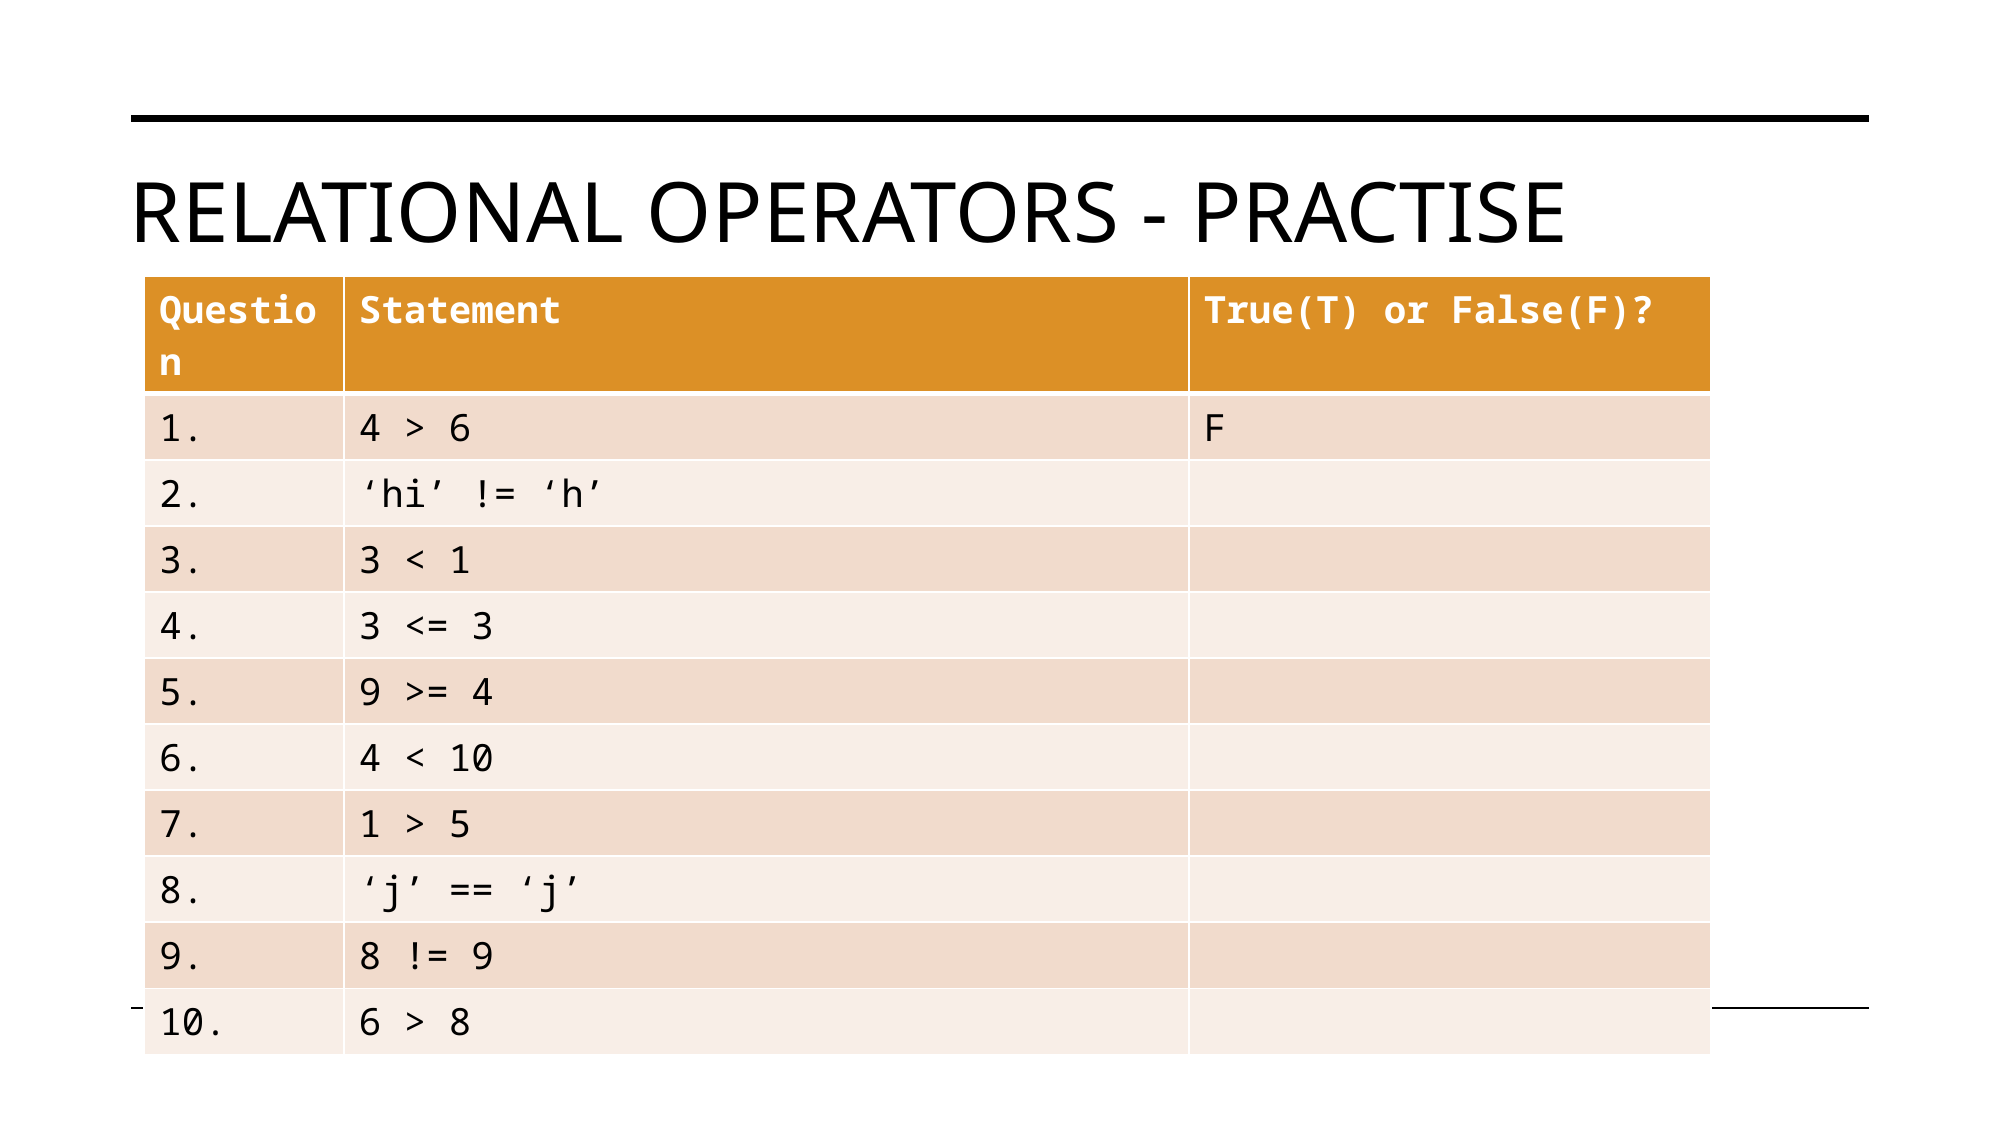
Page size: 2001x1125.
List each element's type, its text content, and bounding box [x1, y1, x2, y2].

table_cell [1190, 923, 1710, 988]
table_cell [1190, 725, 1710, 789]
table_cell 1 > 5 [345, 791, 1188, 855]
table_header Statement [345, 277, 1188, 391]
table_cell 8 != 9 [345, 923, 1188, 988]
table_cell 8. [145, 857, 343, 921]
table_cell [1190, 857, 1710, 921]
table_cell 6. [145, 725, 343, 789]
table_cell 4 > 6 [345, 396, 1188, 459]
title Relational operators - Practise [114, 151, 1869, 377]
table_cell 3 < 1 [345, 527, 1188, 591]
table_cell 4 < 10 [345, 725, 1188, 789]
table_cell 5. [145, 659, 343, 723]
table_cell 1. [145, 396, 343, 459]
table_cell 3 <= 3 [345, 593, 1188, 657]
table_cell [1190, 527, 1710, 591]
table_cell 2. [145, 461, 343, 525]
table_cell [1190, 659, 1710, 723]
table_header True(T) or False(F)? [1190, 277, 1710, 391]
table_cell 9. [145, 923, 343, 988]
table_header Question [145, 277, 343, 391]
table_cell [1190, 593, 1710, 657]
table_cell 6 > 8 [345, 989, 1188, 1054]
table_cell ‘j’ == ‘j’ [345, 857, 1188, 921]
table_cell ‘hi’ != ‘h’ [345, 461, 1188, 525]
table_cell 7. [145, 791, 343, 855]
table_cell [1190, 461, 1710, 525]
table_cell 10. [145, 989, 343, 1054]
table_cell [1190, 989, 1710, 1054]
table_cell 3. [145, 527, 343, 591]
table_cell [1190, 791, 1710, 855]
table_cell 9 >= 4 [345, 659, 1188, 723]
table_cell 4. [145, 593, 343, 657]
table_cell F [1190, 396, 1710, 459]
